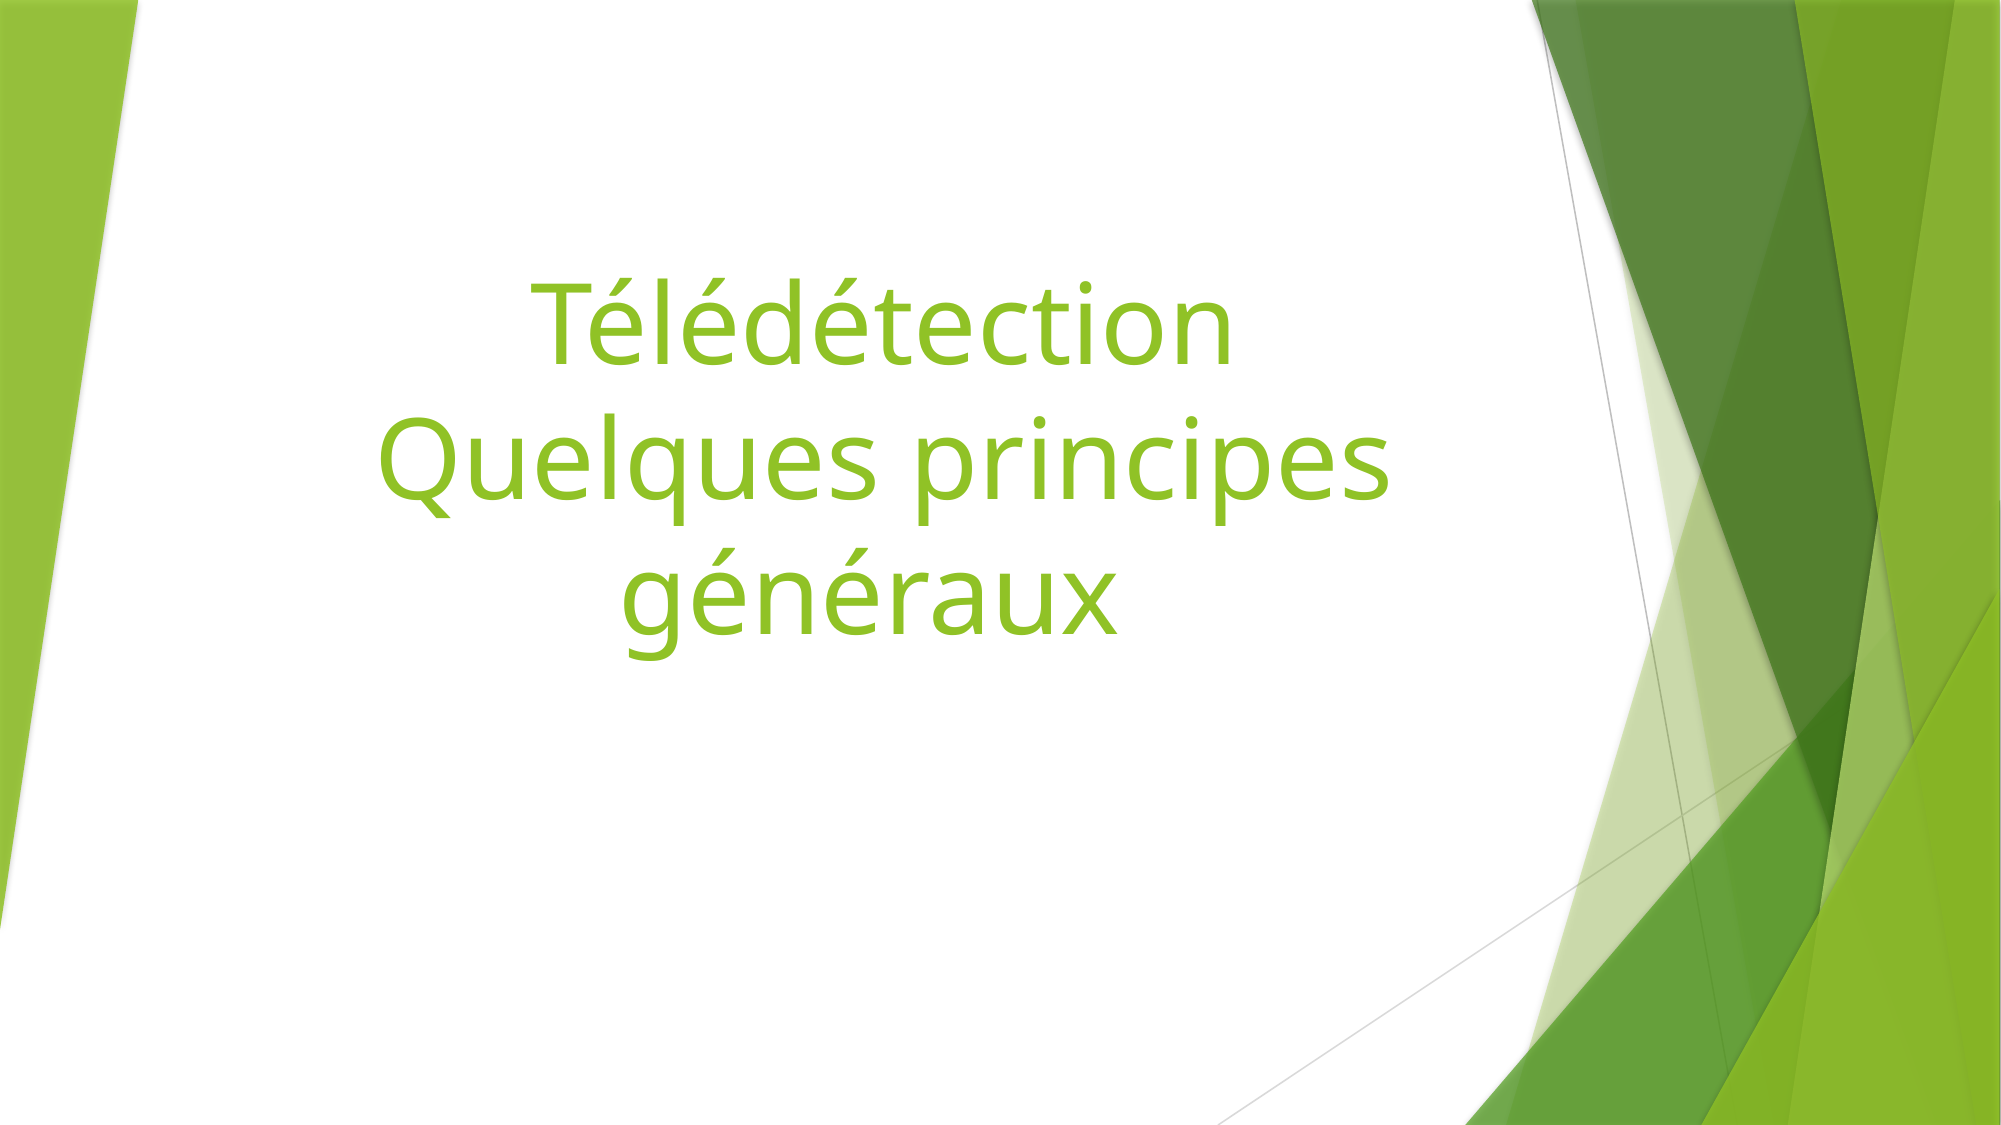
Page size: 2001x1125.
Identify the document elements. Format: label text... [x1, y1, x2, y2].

title Télédétection Quelques principes généraux [247, 394, 1522, 665]
